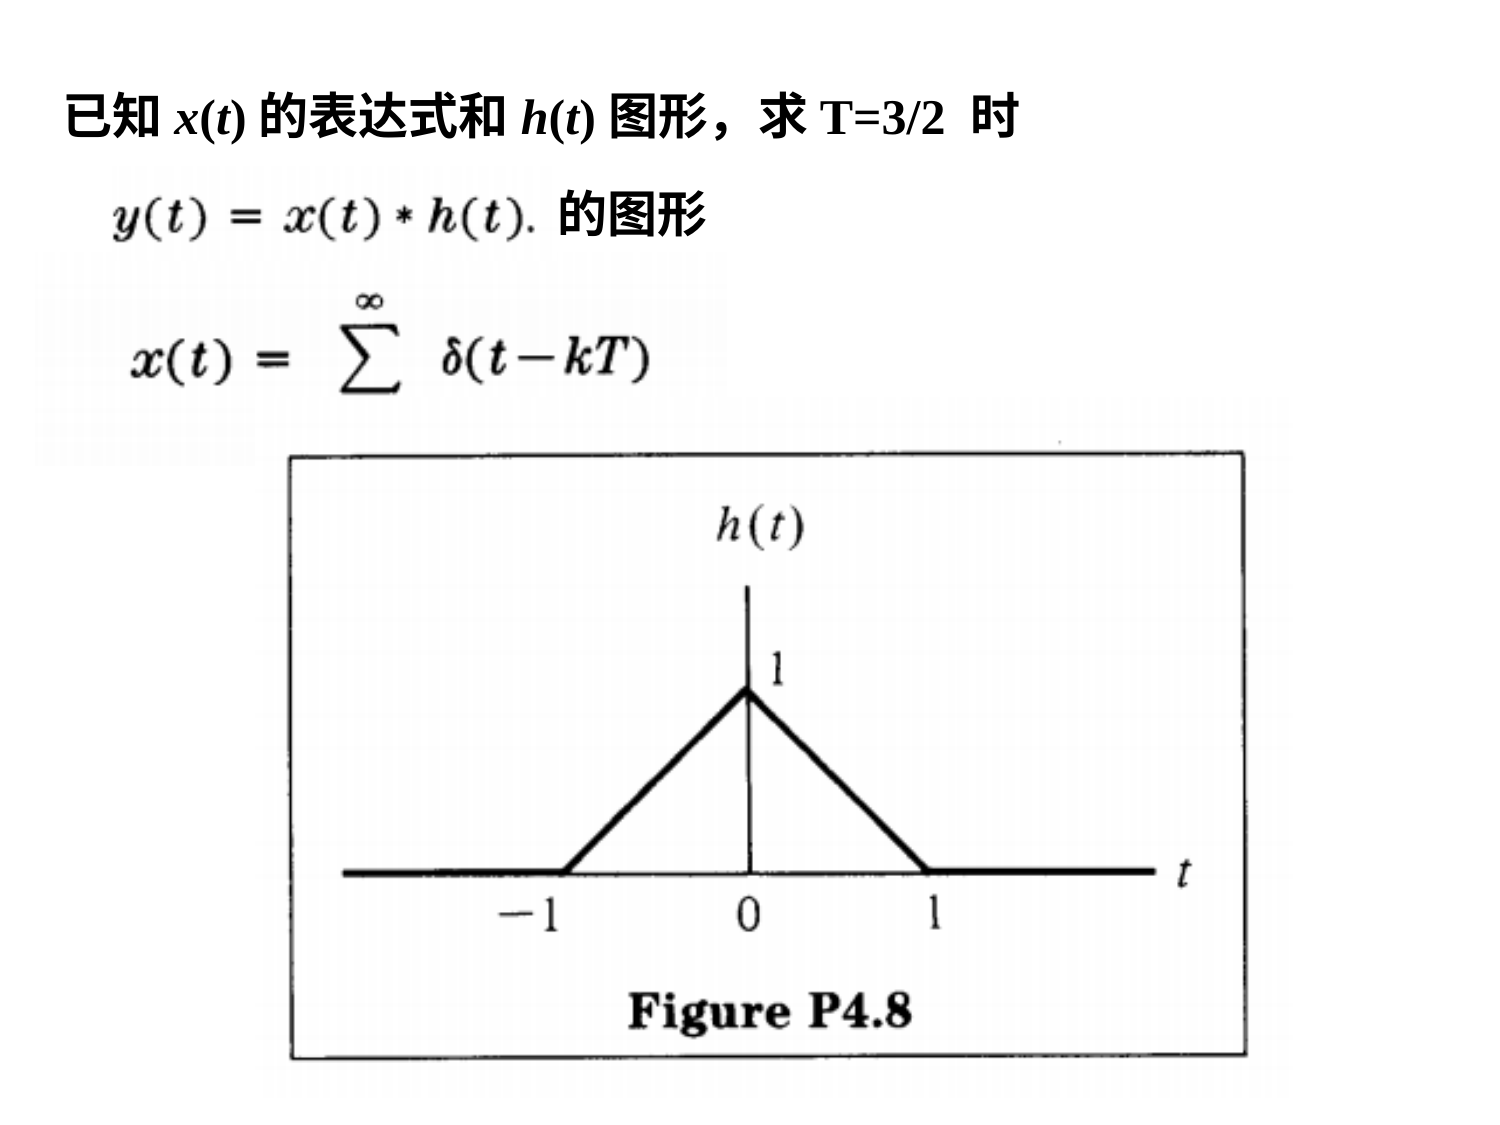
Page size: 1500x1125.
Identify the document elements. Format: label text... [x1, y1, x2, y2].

picture [34, 165, 1293, 1098]
text_box 的图形 [562, 175, 723, 250]
text_box 已知x(t)的表达式和h(t)图形，求T=3/2 时 [47, 77, 1036, 152]
